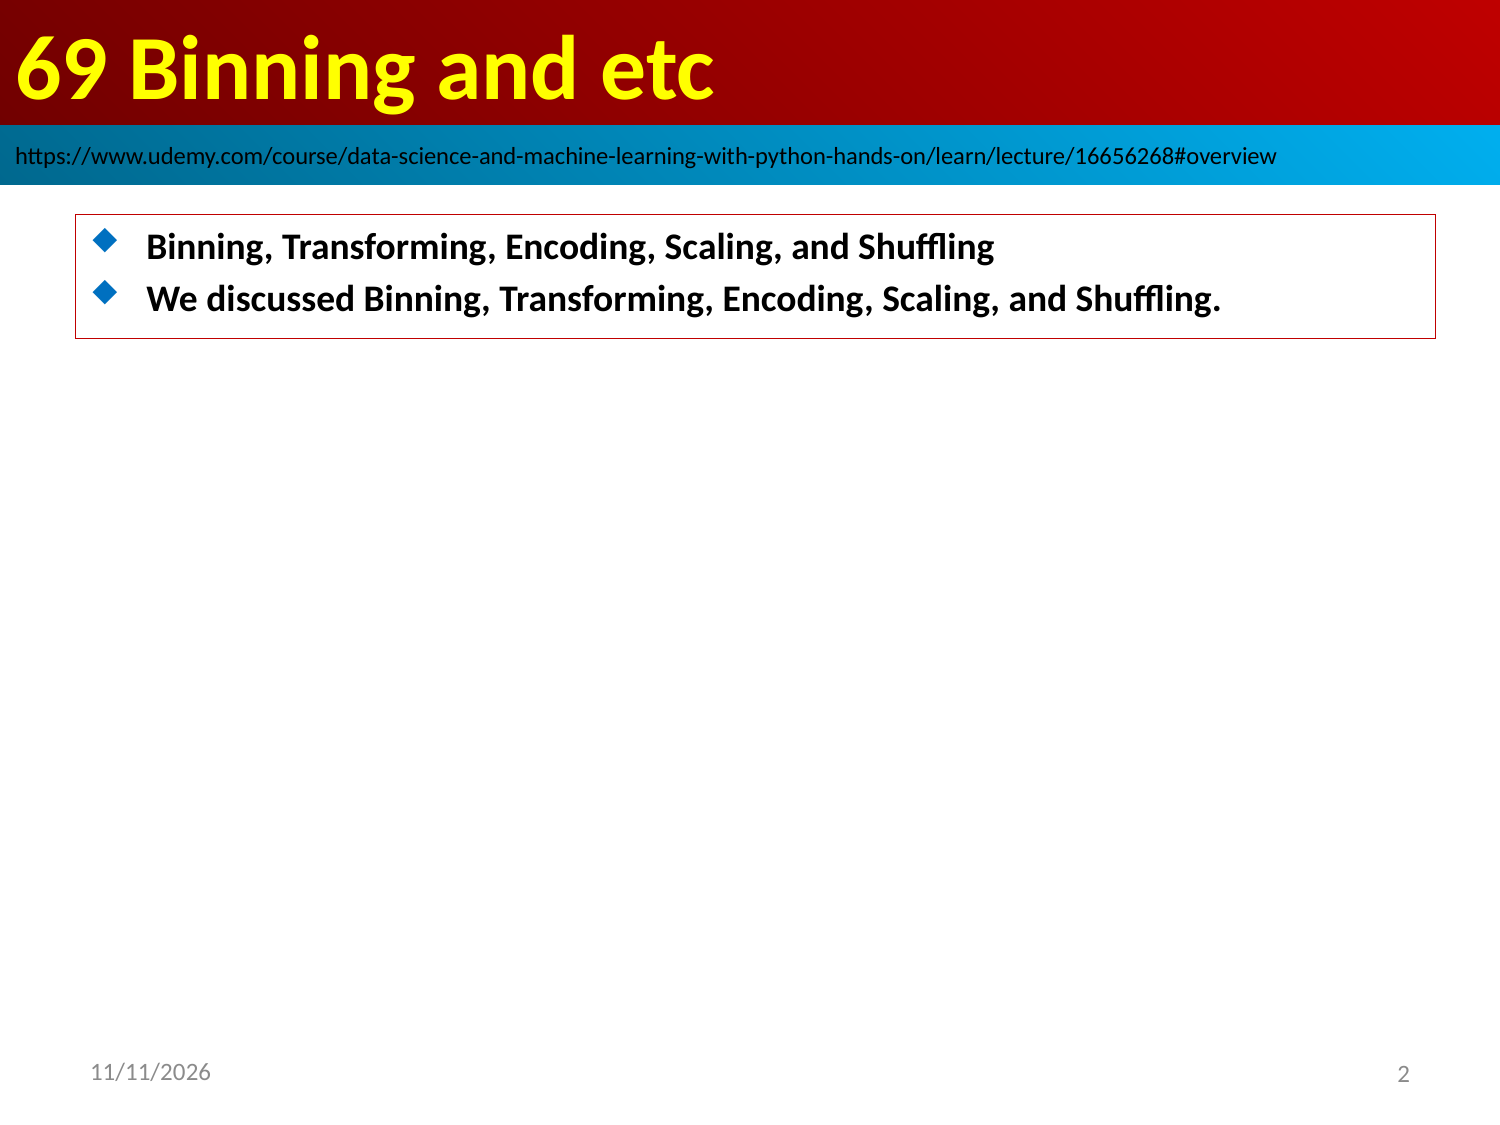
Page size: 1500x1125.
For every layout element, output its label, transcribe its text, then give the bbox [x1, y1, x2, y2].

subtitle Binning, Transforming, Encoding, Scaling, and Shuffling We discussed Binning, Transforming, Encoding, Scaling, and Shuffling. [75, 214, 1436, 339]
title 69 Binning and etc [0, 0, 1500, 125]
slide_number 2 [1074, 1042, 1425, 1103]
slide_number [75, 1040, 425, 1101]
text_box https://www.udemy.com/course/data-science-and-machine-learning-with-python-hands-on/learn/lecture/16656268#overview [0, 125, 1500, 185]
